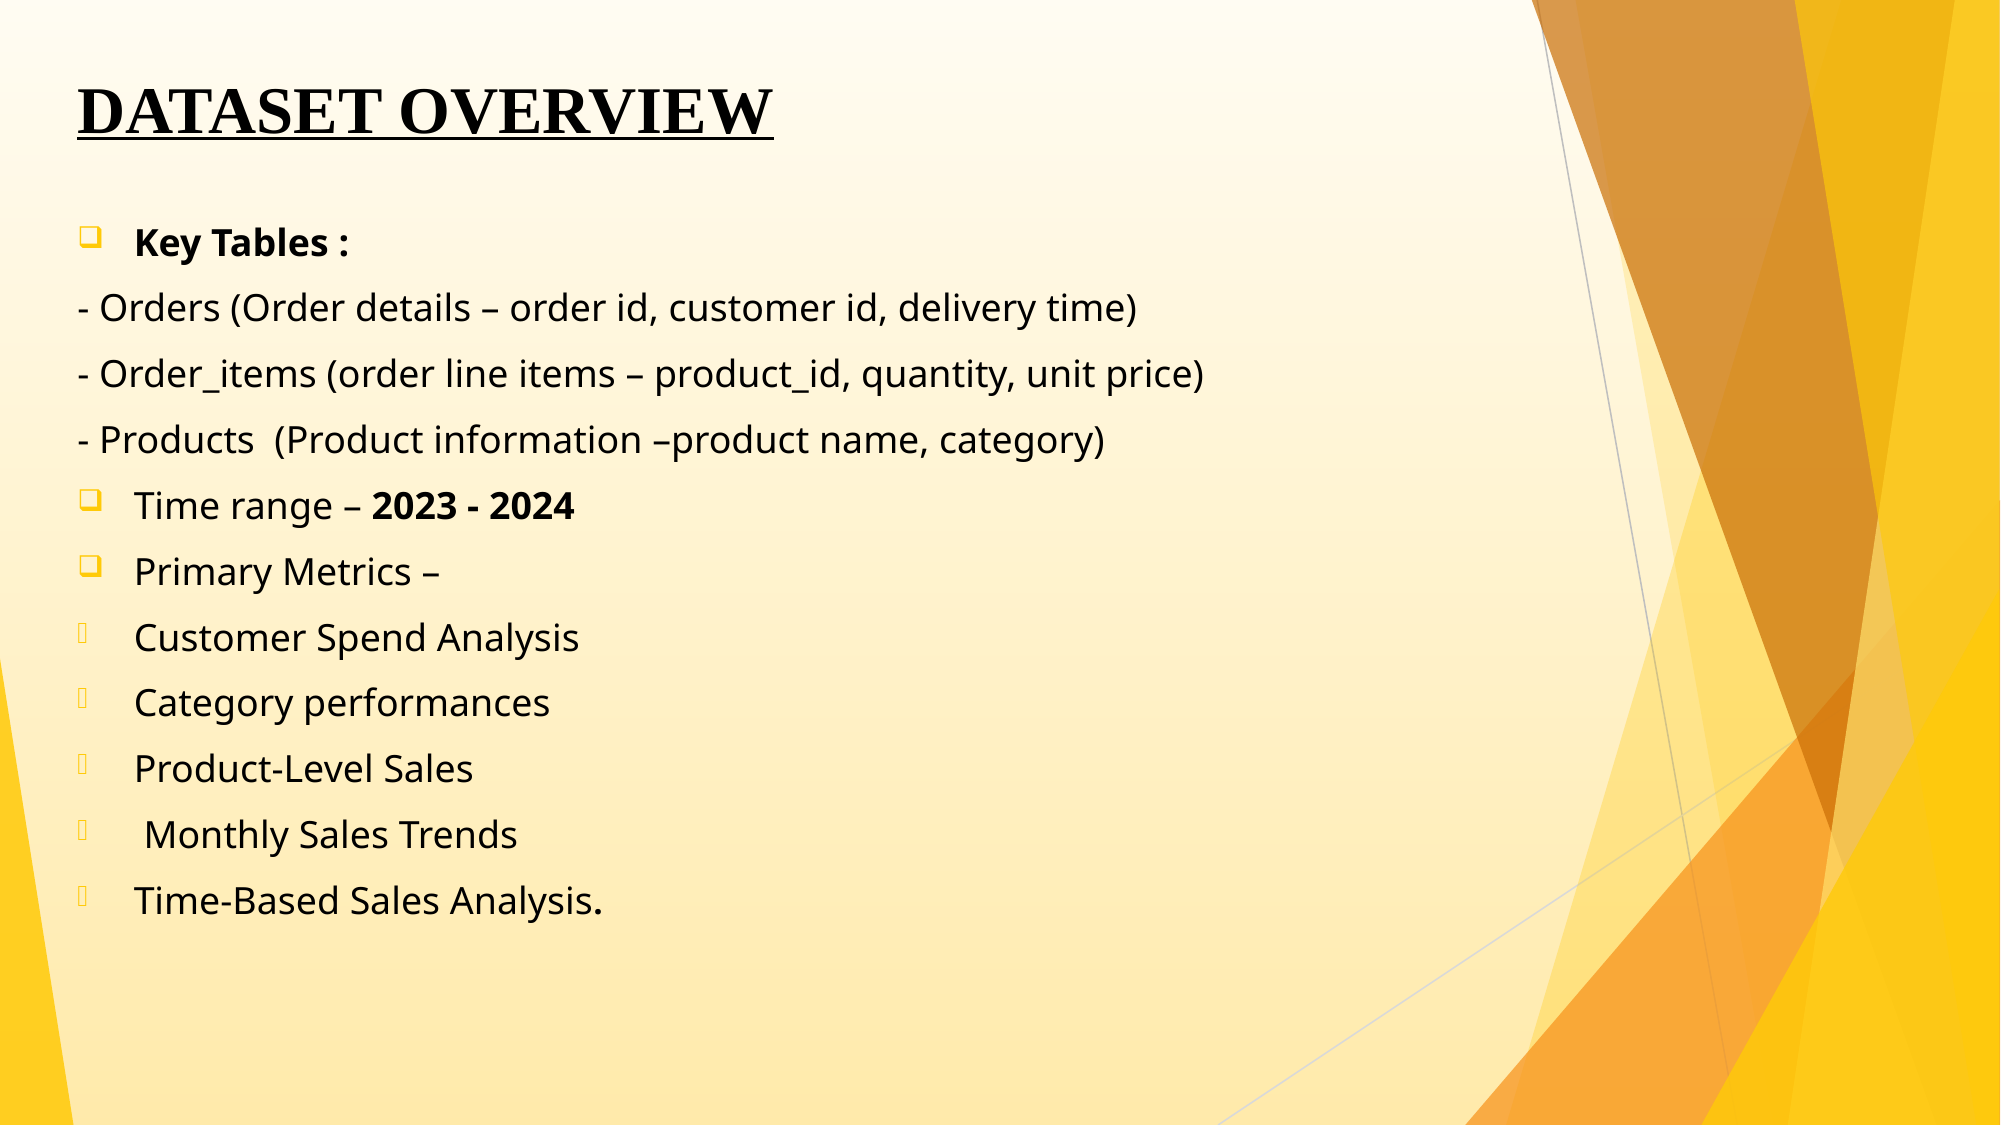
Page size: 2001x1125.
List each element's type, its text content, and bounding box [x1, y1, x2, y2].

list Key Tables : - Orders (Order details – order id, customer id, delivery time) - Order_items (order line items – product_id, quantity, unit price) - Products (Product information –product name, category) Time range – 2023 - 2024 Primary Metrics – Customer Spend Analysis Category performances Product-Level Sales Monthly Sales Trends Time-Based Sales Analysis. [61, 210, 1543, 1041]
title DATASET OVERVIEW [62, 58, 1522, 186]
